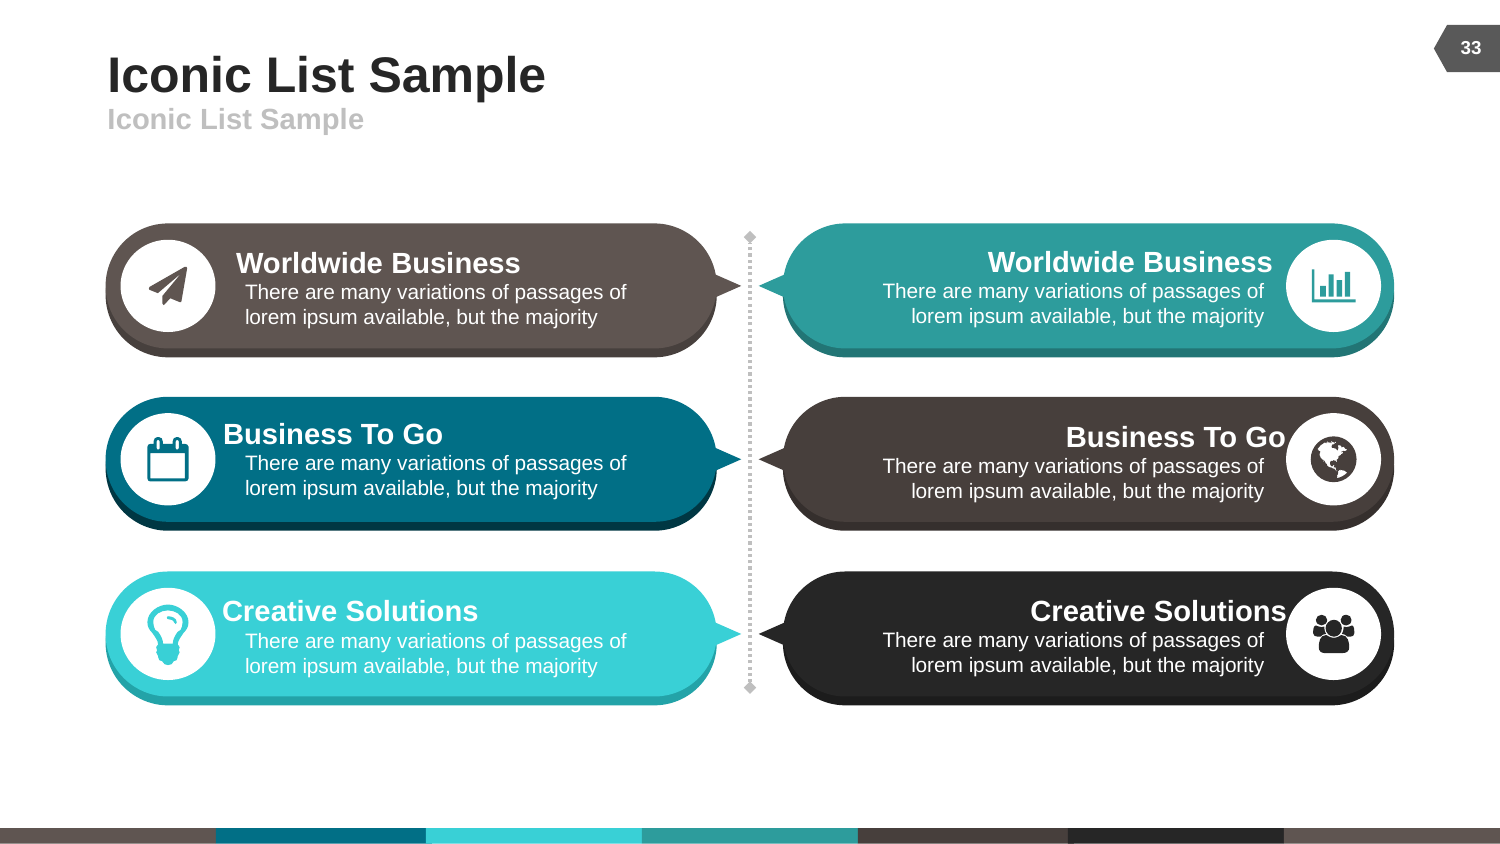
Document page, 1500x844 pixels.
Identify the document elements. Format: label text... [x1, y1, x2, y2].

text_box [244, 415, 676, 501]
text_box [758, 223, 1395, 358]
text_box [833, 417, 1265, 504]
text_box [244, 243, 676, 330]
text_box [120, 587, 216, 681]
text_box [120, 239, 216, 333]
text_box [105, 571, 742, 706]
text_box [758, 396, 1395, 531]
title Iconic List Sample [107, 43, 1033, 102]
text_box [1285, 412, 1382, 506]
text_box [1285, 587, 1382, 681]
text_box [120, 412, 216, 506]
list Iconic List Sample [107, 101, 783, 135]
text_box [105, 223, 742, 358]
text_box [244, 592, 676, 678]
slide_number 33 [1439, 24, 1500, 70]
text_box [833, 242, 1265, 329]
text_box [758, 571, 1395, 706]
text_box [833, 592, 1265, 678]
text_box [1285, 239, 1382, 333]
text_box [105, 396, 742, 531]
